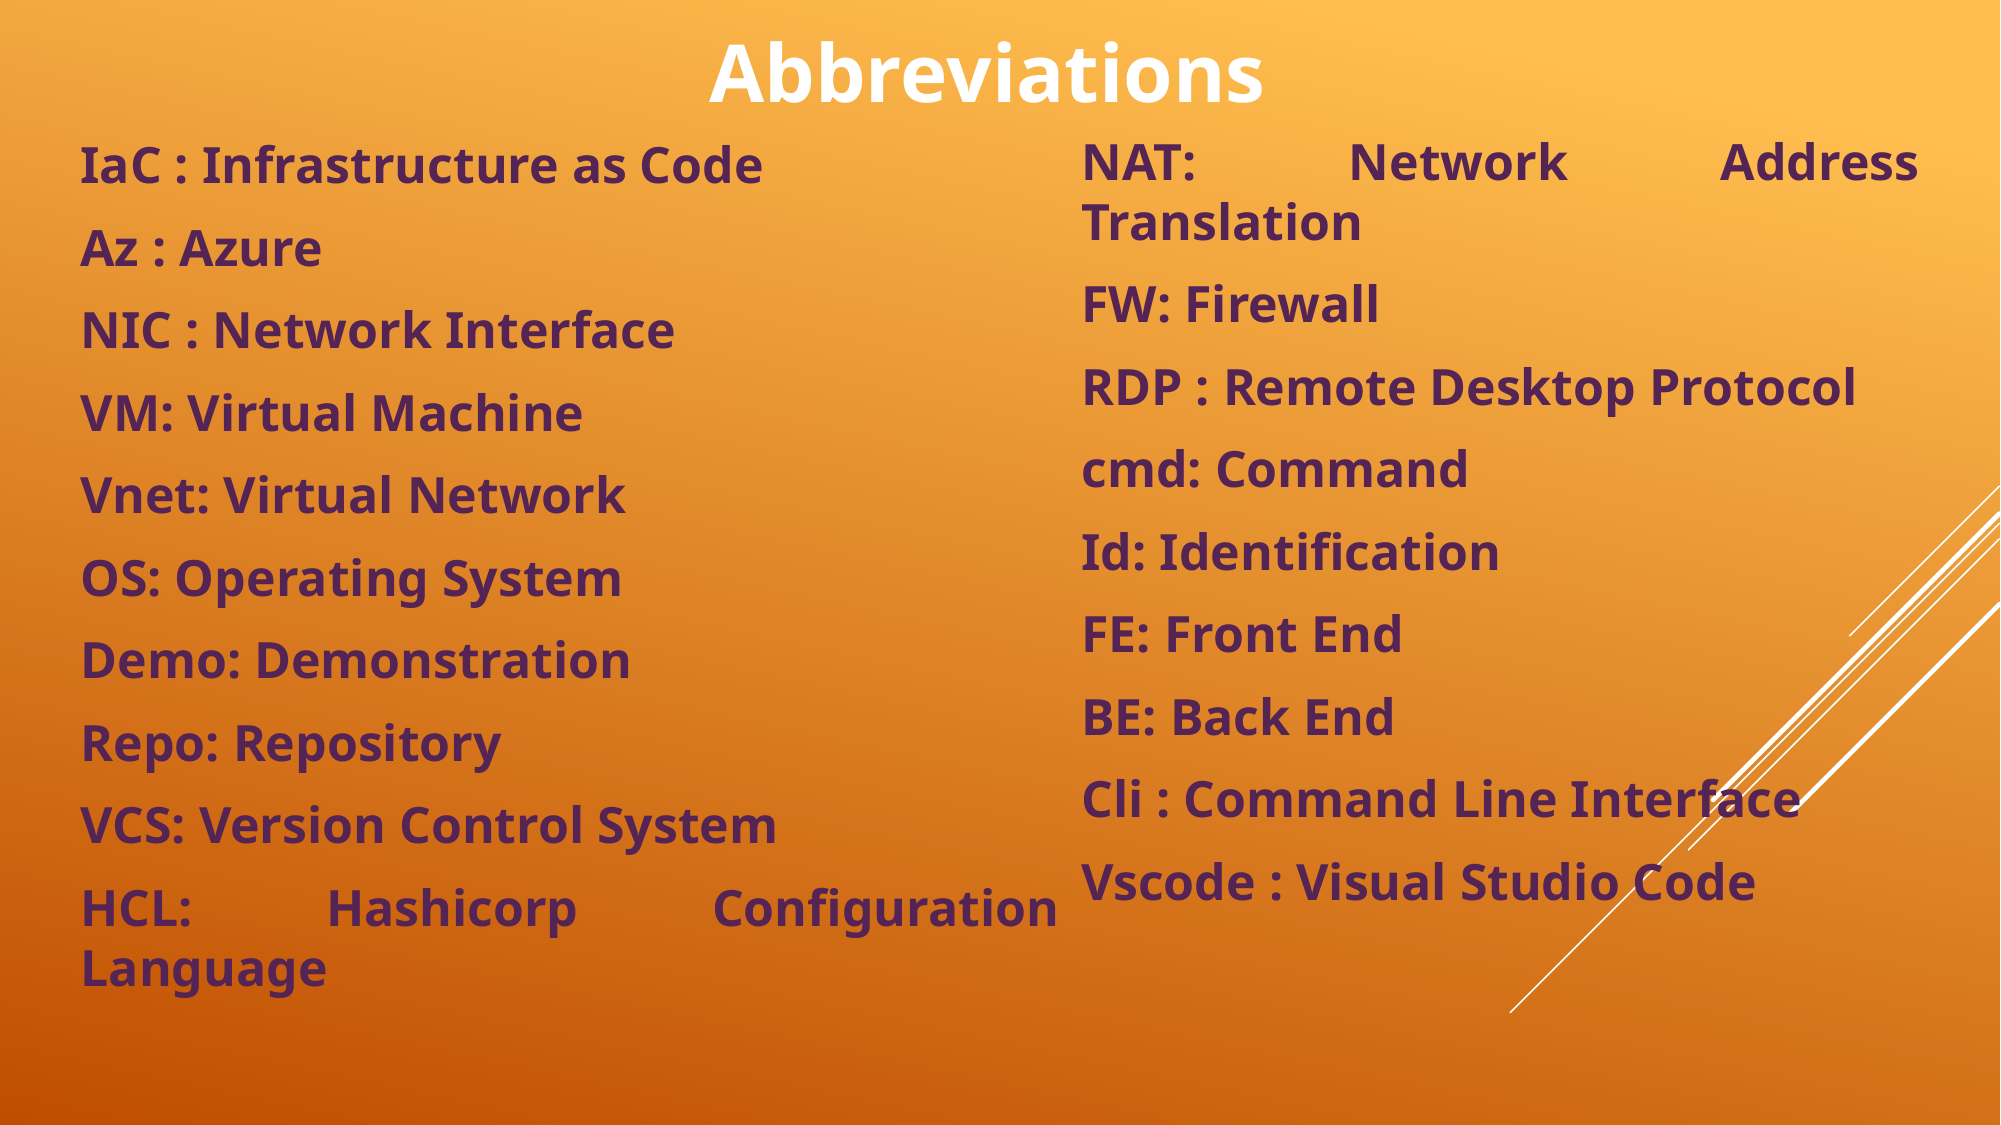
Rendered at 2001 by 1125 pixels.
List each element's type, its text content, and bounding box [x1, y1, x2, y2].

title Abbreviations [112, 15, 1863, 126]
text_box NAT: Network Address Translation FW: Firewall RDP : Remote Desktop Protocol cmd: Command Id: Identification FE: Front End BE: Back End Cli : Command Line Interface Vscode : Visual Studio Code [1066, 122, 1935, 1051]
list IaC : Infrastructure as Code Az : Azure NIC : Network Interface VM: Virtual Machine Vnet: Virtual Network OS: Operating System Demo: Demonstration Repo: Repository VCS: Version Control System HCL: Hashicorp Configuration Language [65, 126, 1075, 1055]
